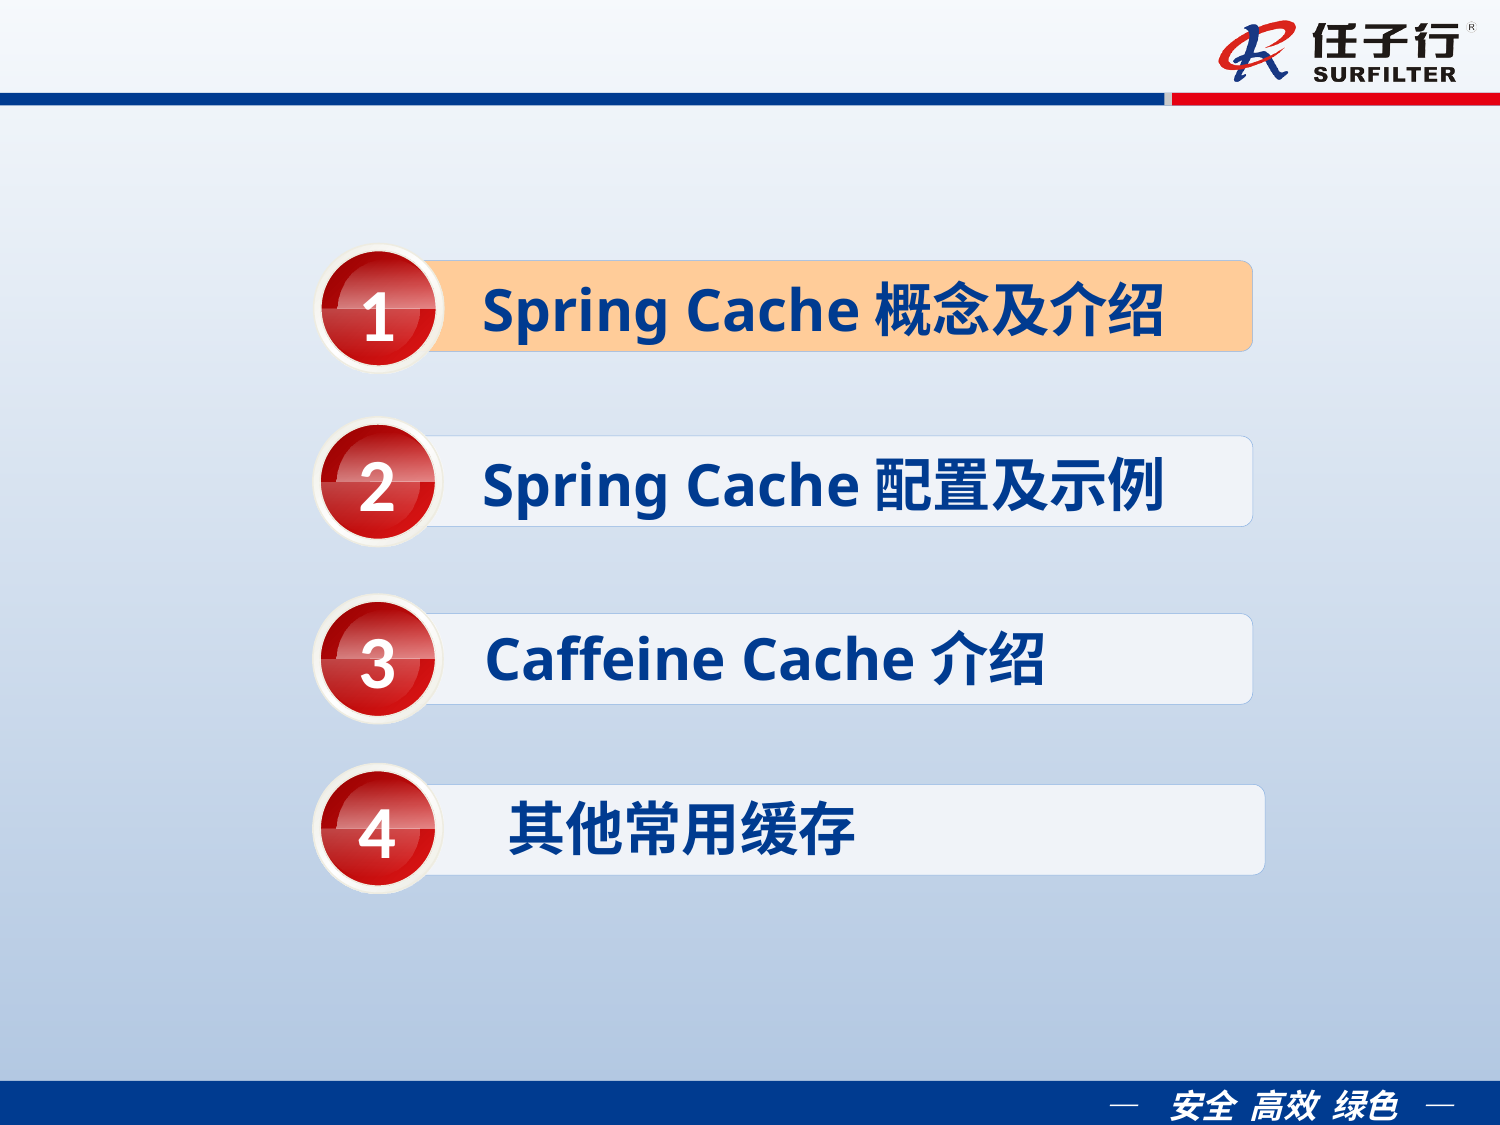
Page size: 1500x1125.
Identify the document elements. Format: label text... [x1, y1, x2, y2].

text_box [449, 260, 1253, 352]
text_box [449, 613, 1253, 705]
text_box 其他常用缓存 [449, 770, 921, 870]
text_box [313, 243, 445, 374]
text_box [449, 784, 1266, 876]
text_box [312, 593, 444, 724]
text_box [0, 1080, 1089, 1125]
text_box — 安全 高效 绿色 — [1089, 1078, 1500, 1125]
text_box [312, 416, 444, 547]
text_box [449, 435, 1253, 527]
text_box Caffeine Cache介绍 [449, 601, 1099, 700]
text_box Spring Cache概念及介绍 [449, 251, 1216, 351]
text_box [0, 92, 1500, 106]
picture [1218, 20, 1477, 83]
text_box Spring Cache配置及示例 [461, 426, 1188, 526]
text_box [312, 763, 444, 894]
